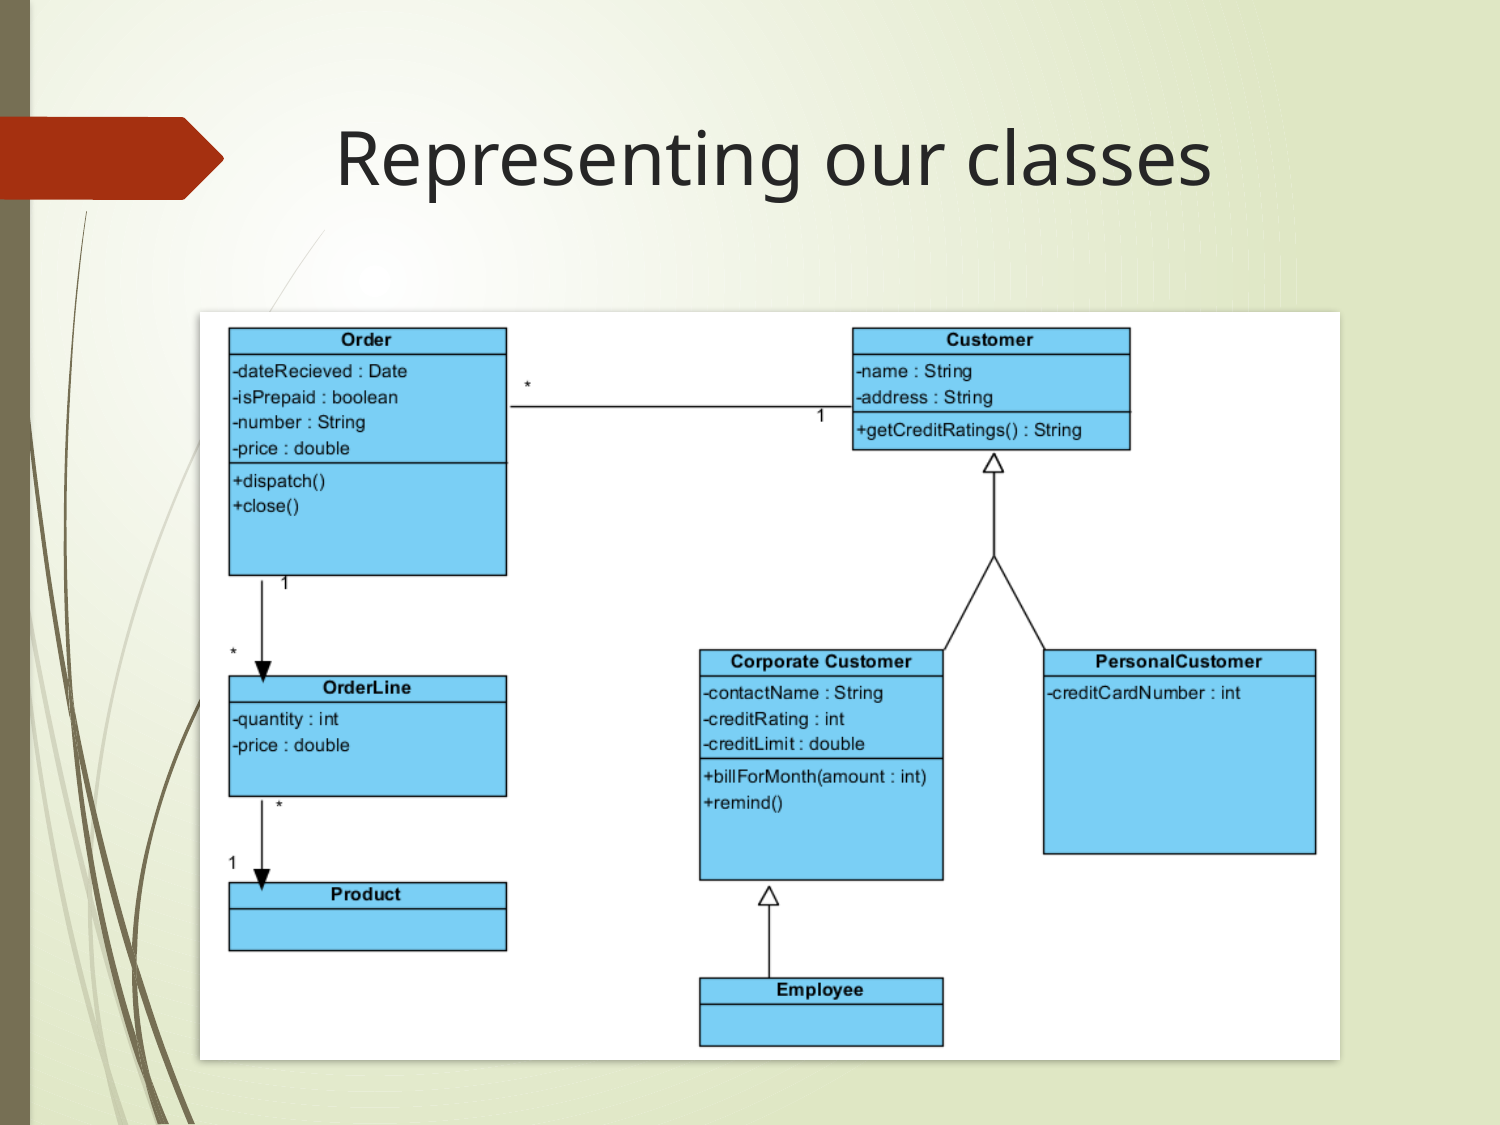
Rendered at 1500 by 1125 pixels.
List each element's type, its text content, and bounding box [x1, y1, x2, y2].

picture [199, 312, 1340, 1060]
title Representing our classes [319, 102, 1400, 313]
